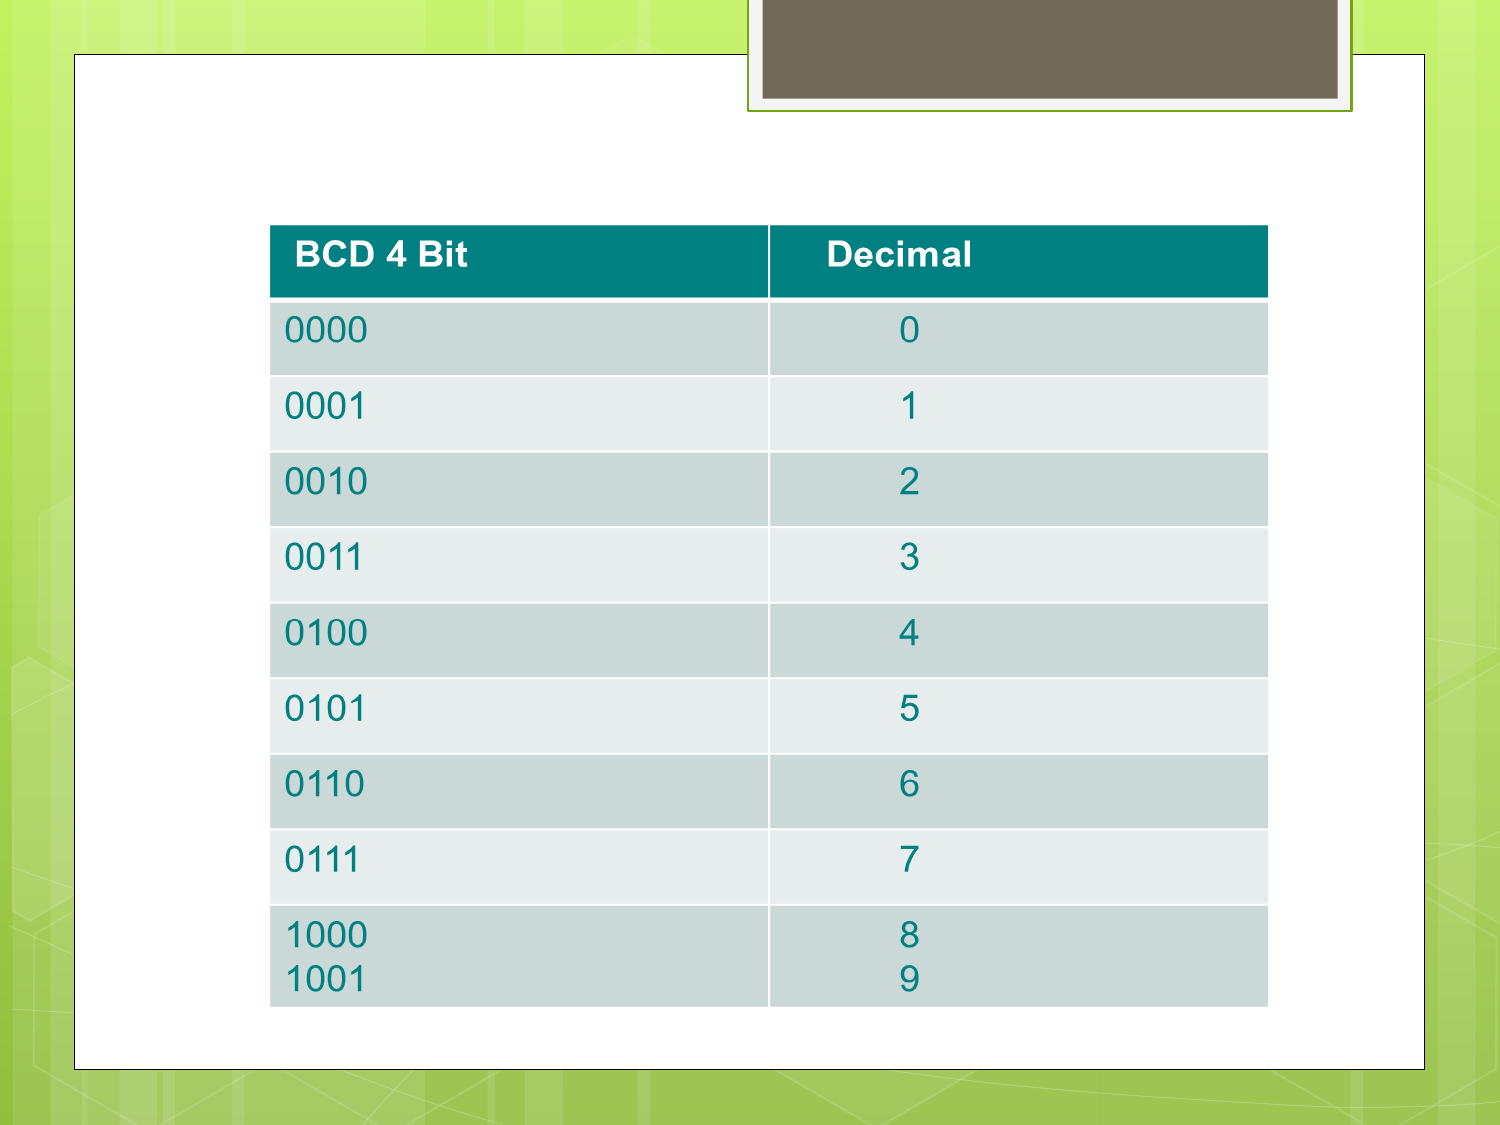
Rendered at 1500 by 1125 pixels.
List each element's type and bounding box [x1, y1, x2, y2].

picture [269, 219, 1270, 1023]
